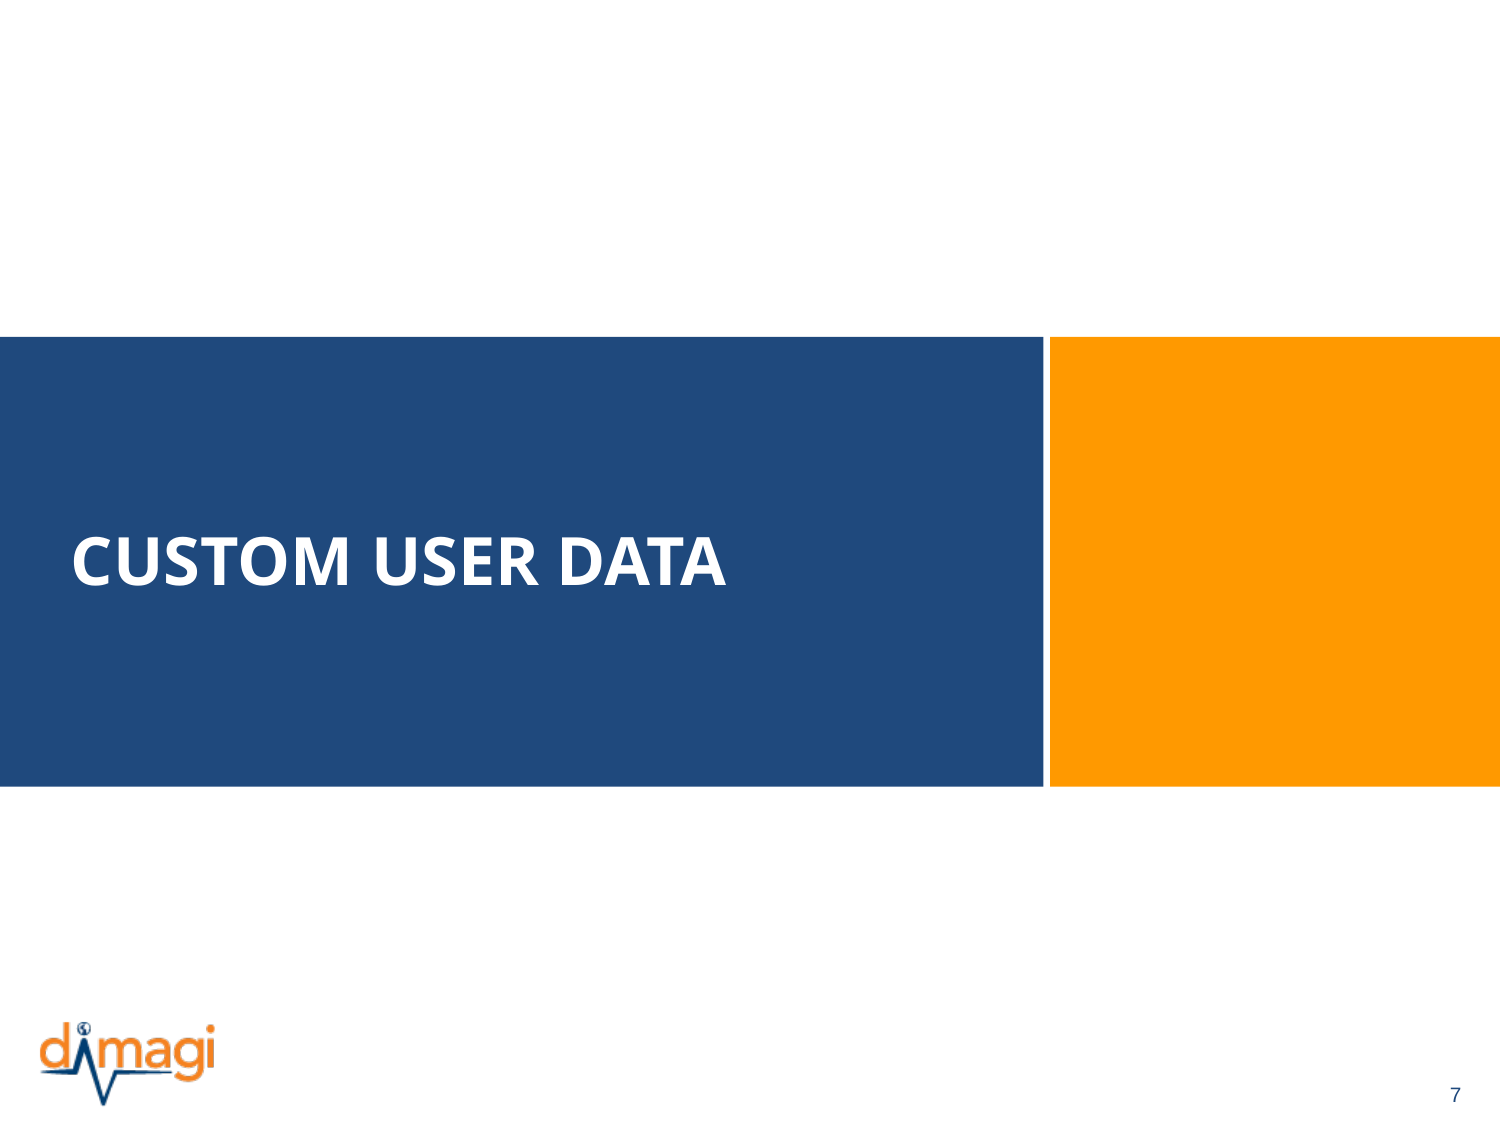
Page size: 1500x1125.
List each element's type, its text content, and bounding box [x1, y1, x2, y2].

picture [17, 1009, 234, 1110]
title Custom User Data [55, 476, 1021, 641]
